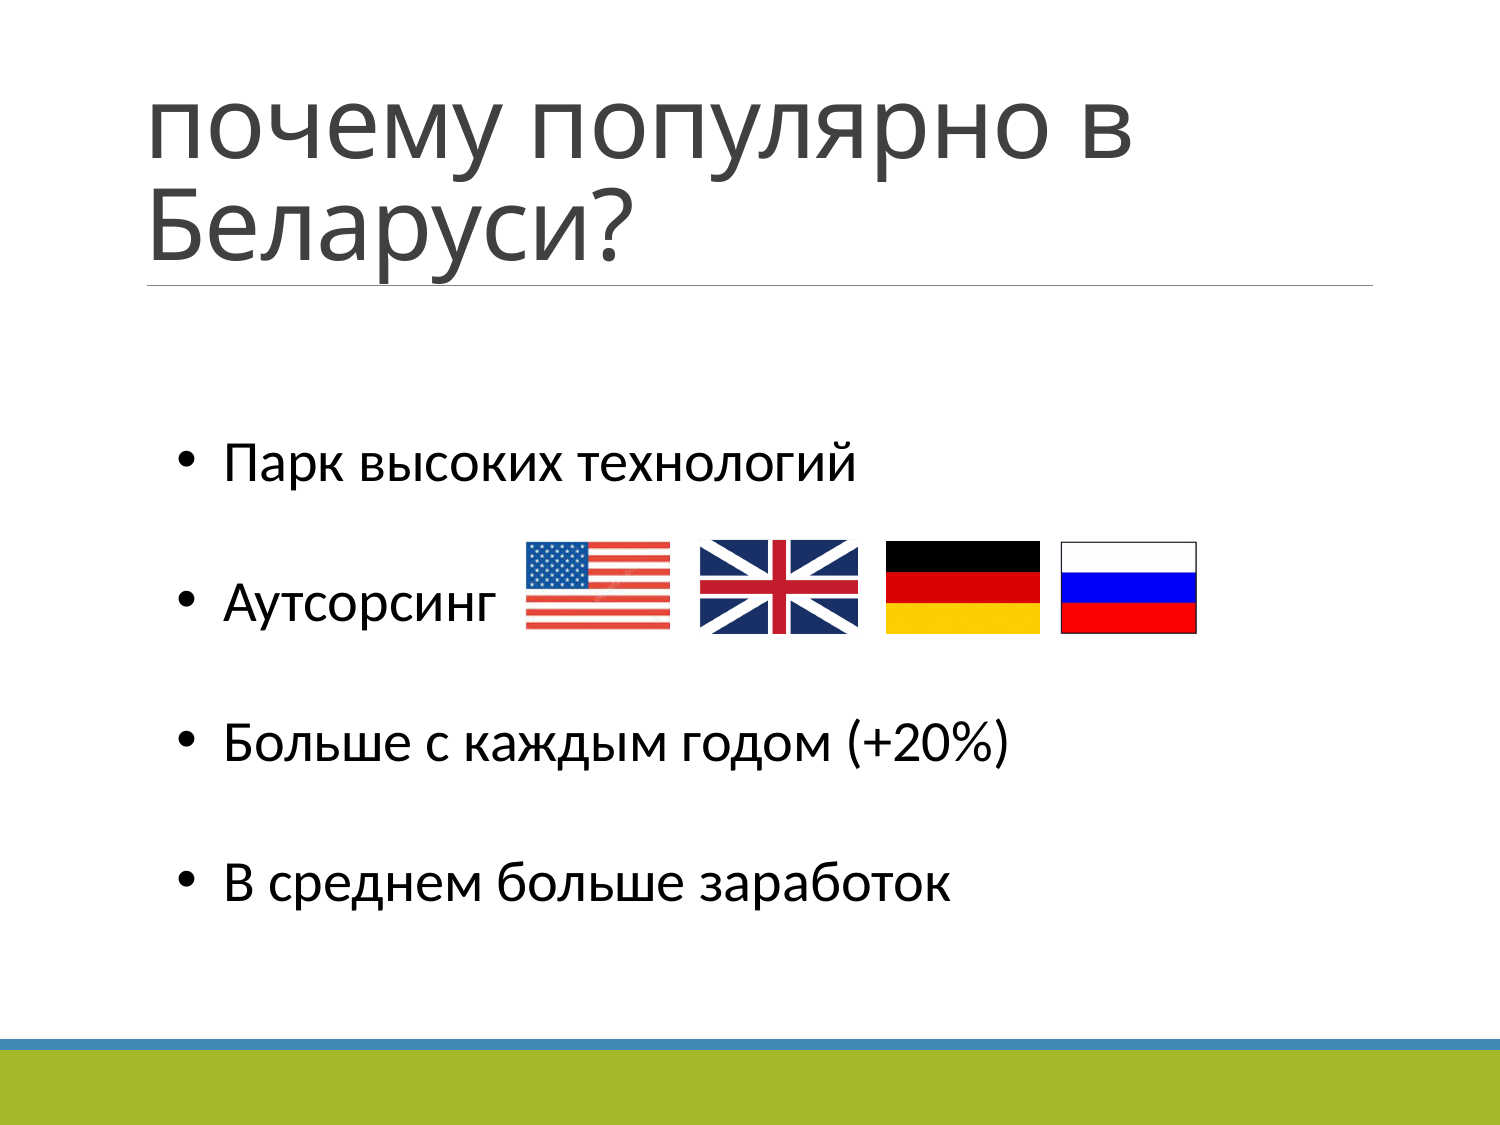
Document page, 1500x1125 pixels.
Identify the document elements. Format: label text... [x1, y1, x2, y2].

text_box Парк высоких технологий Аутсорсинг Больше с каждым годом (+20%) В среднем больше заработок [161, 346, 1027, 921]
picture [698, 539, 858, 634]
picture [525, 541, 670, 631]
title почему популярно в Беларуси? [129, 60, 1495, 289]
picture [1059, 541, 1197, 634]
picture [886, 541, 1040, 634]
